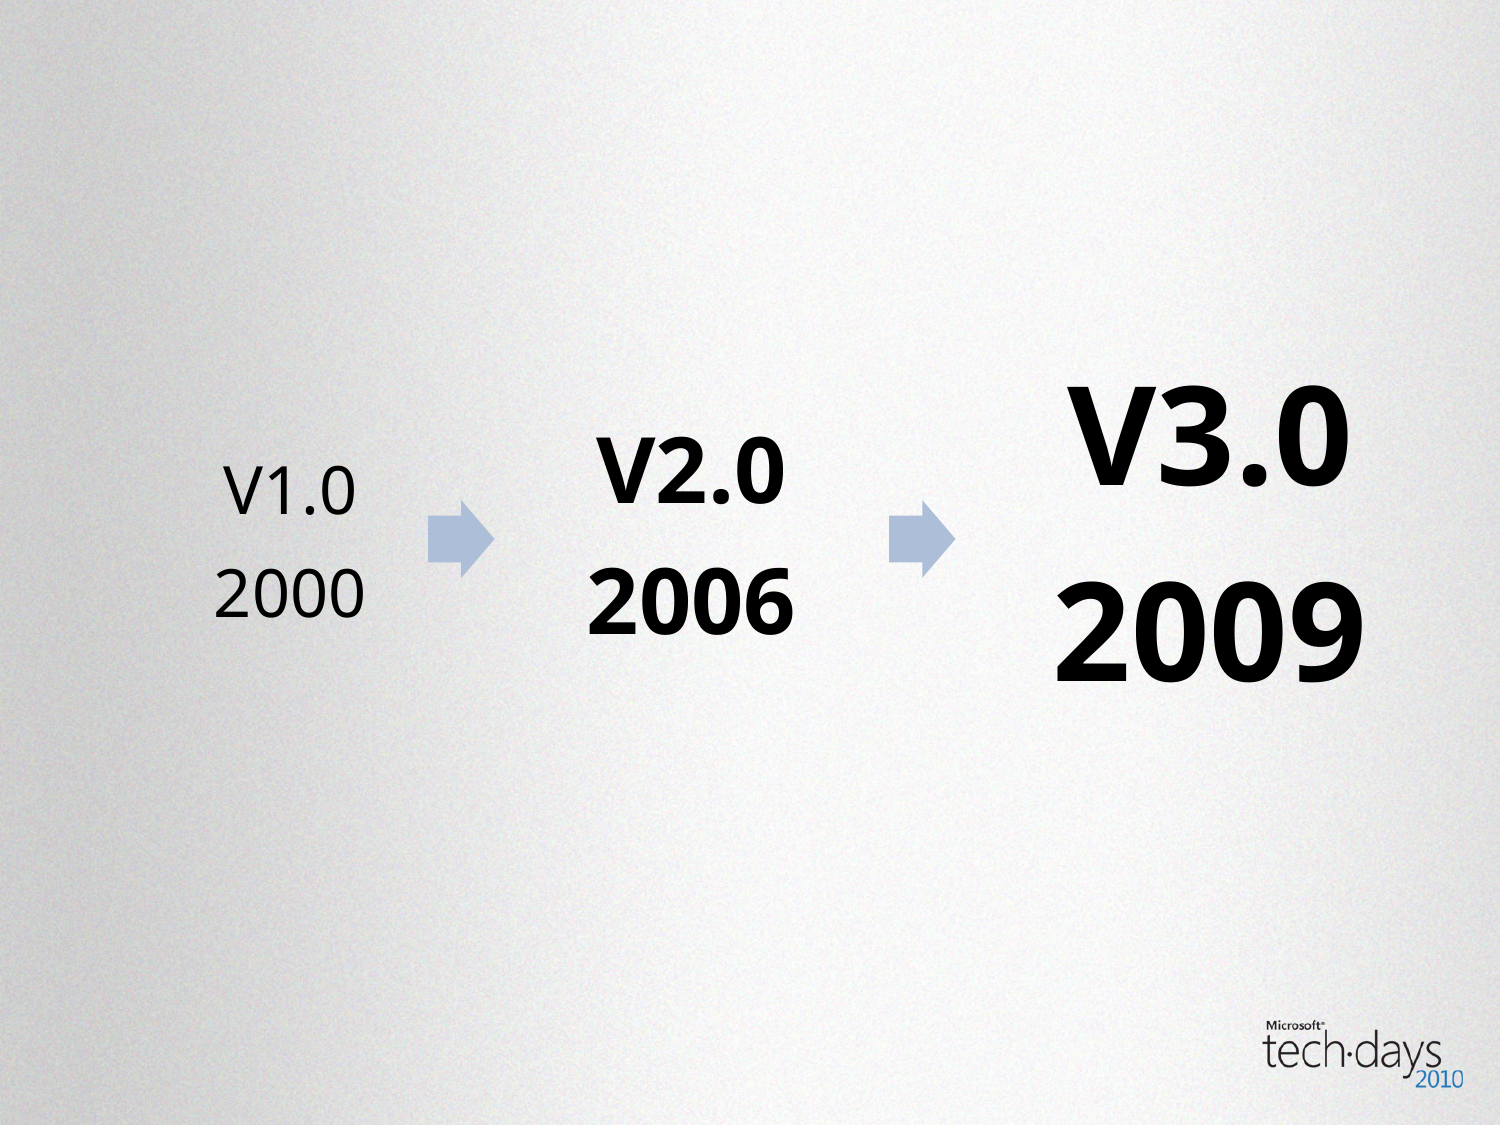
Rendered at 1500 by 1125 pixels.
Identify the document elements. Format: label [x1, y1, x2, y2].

picture [0, 0, 1500, 1125]
text_box [176, 269, 1432, 809]
